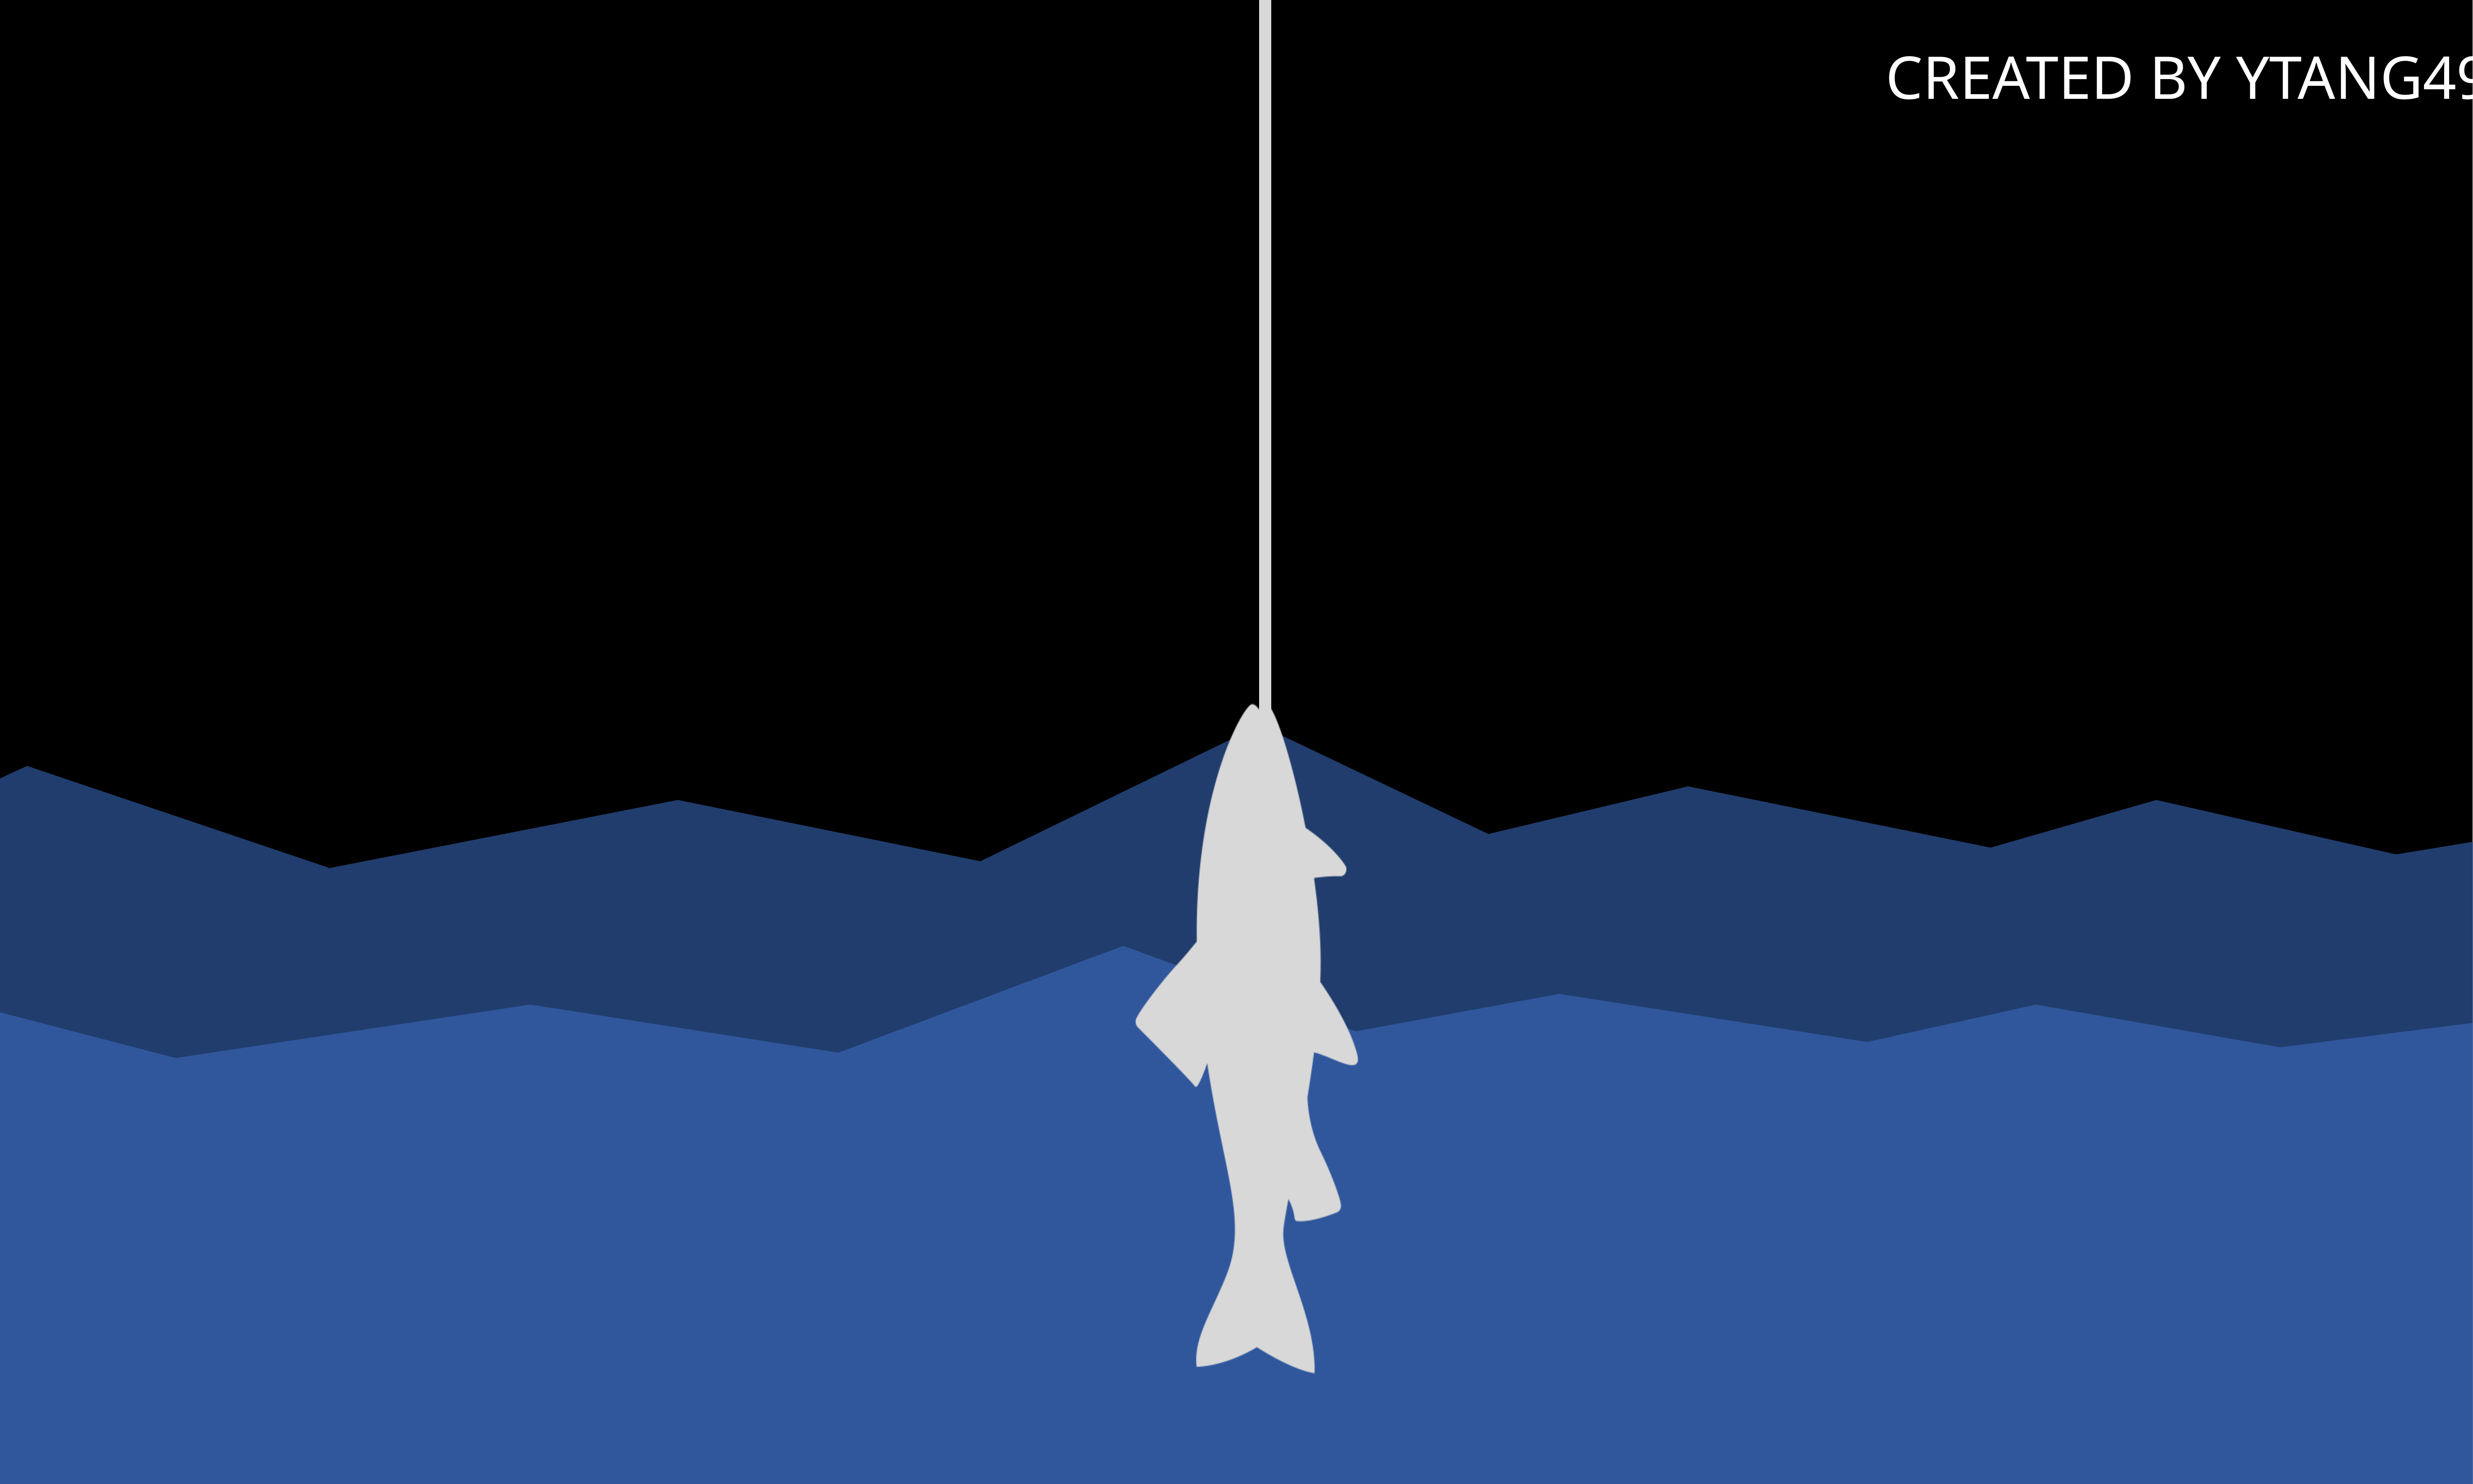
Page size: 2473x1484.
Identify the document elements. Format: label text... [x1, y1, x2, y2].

text_box [0, 945, 2473, 1484]
text_box [1360, 772, 2473, 1047]
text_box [1134, 0, 1360, 1376]
text_box CREATED BY YTANG492 [1880, 37, 2473, 114]
text_box [0, 765, 1134, 1057]
